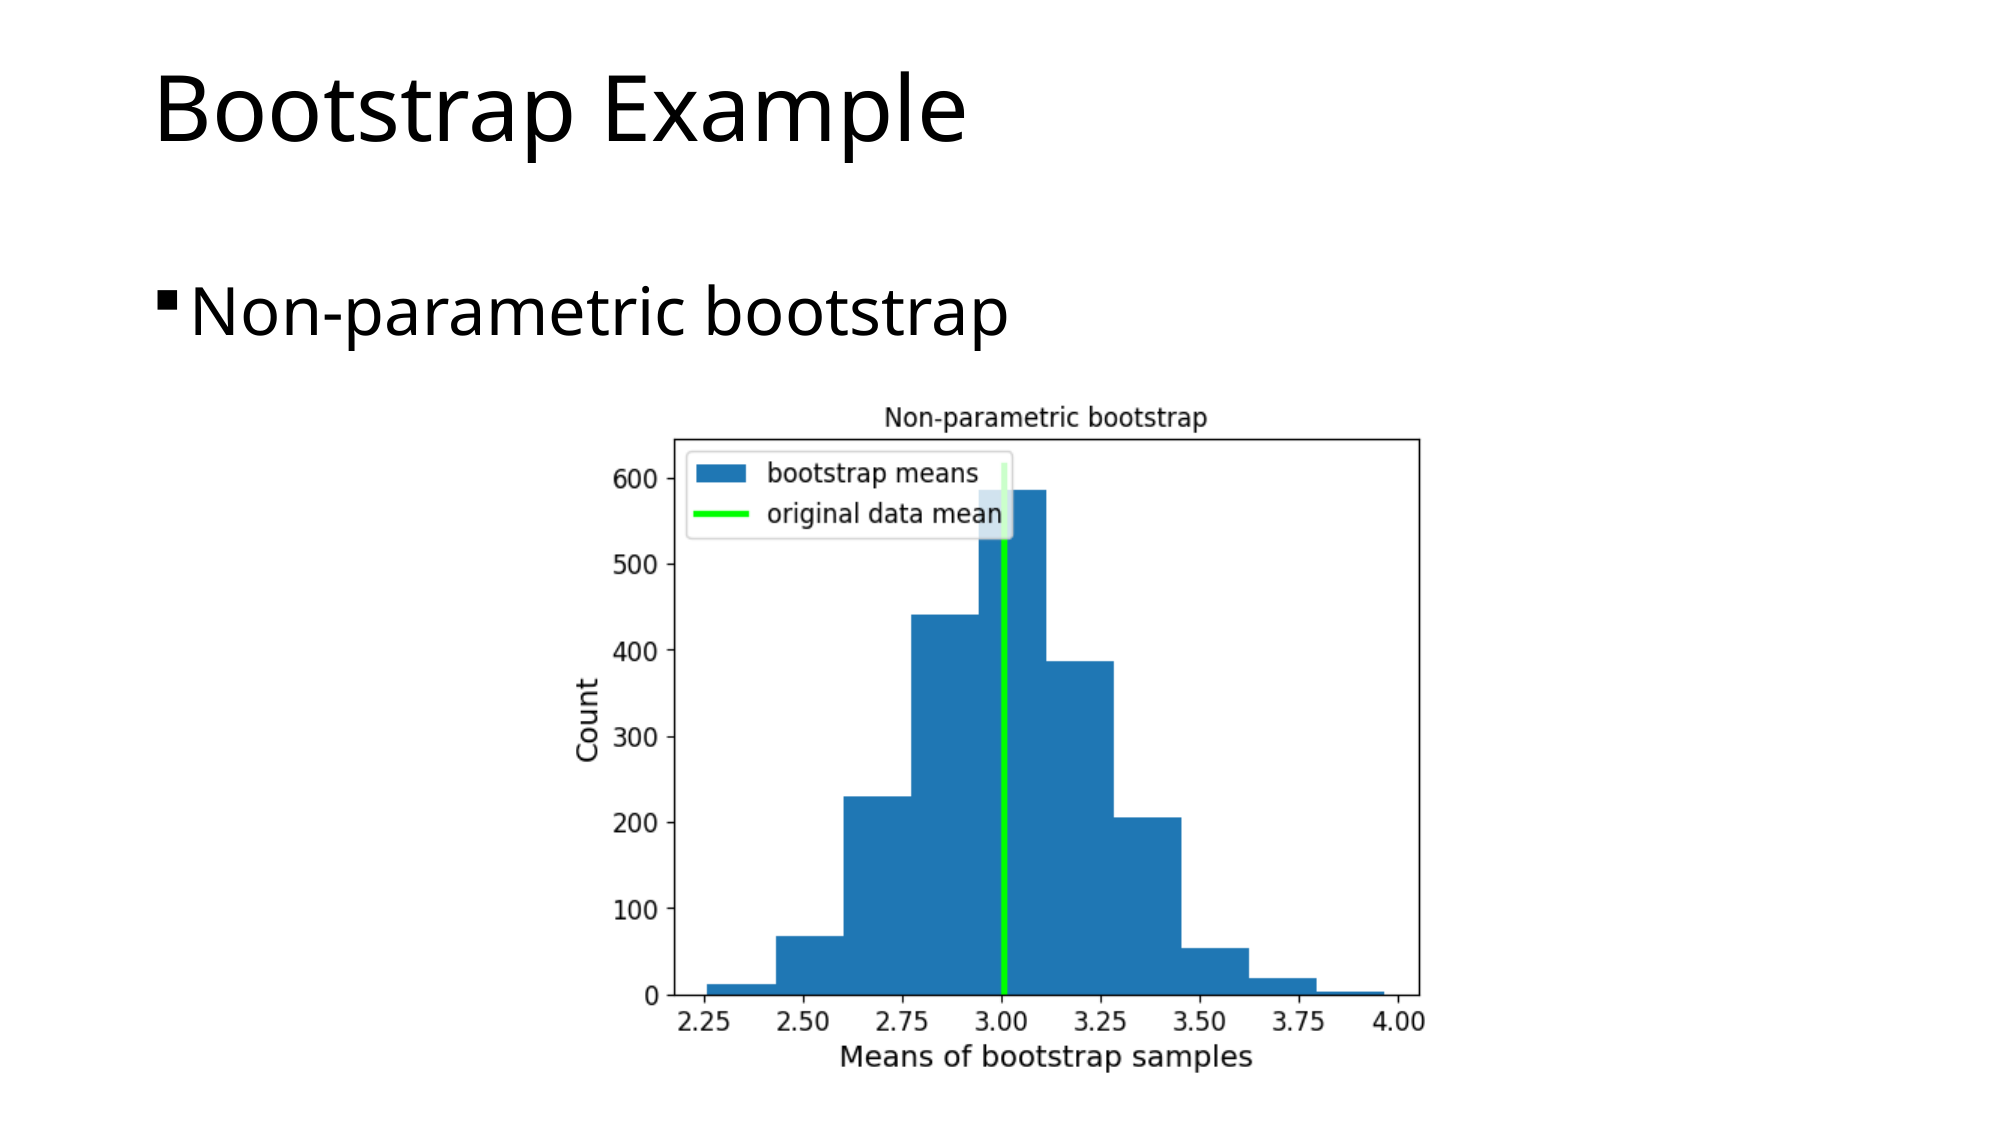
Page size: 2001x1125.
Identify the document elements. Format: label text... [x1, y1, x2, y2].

title Bootstrap Example [137, 3, 1863, 220]
list Non-parametric bootstrap [137, 220, 1913, 1104]
picture [559, 390, 1440, 1088]
